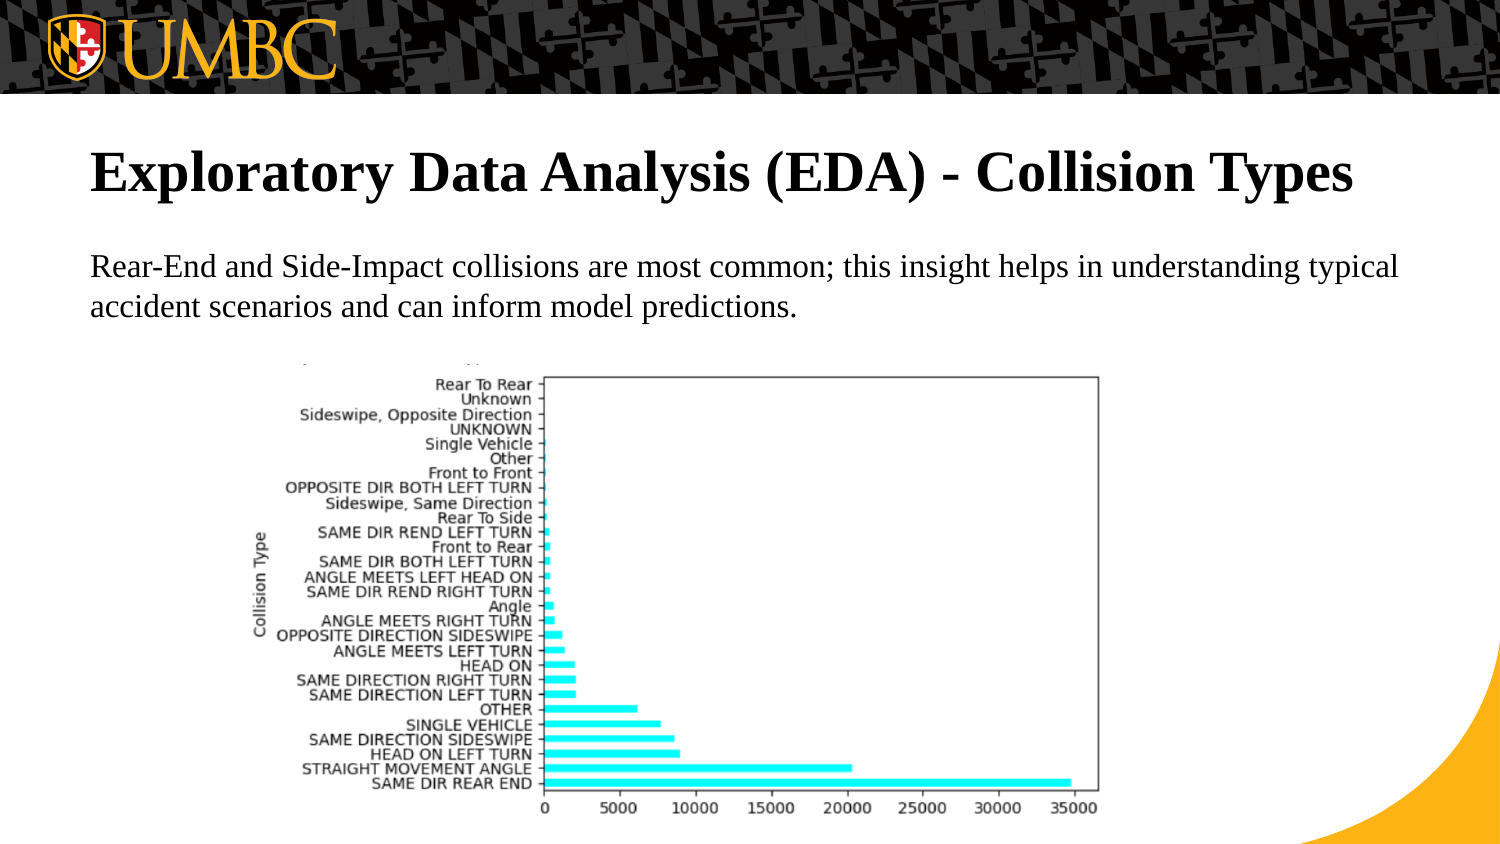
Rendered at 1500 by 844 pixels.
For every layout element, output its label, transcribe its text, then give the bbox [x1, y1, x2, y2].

picture [235, 354, 1110, 829]
title Exploratory Data Analysis (EDA) - Collision Types [75, 115, 1425, 221]
picture [0, 0, 1500, 94]
list Rear-End and Side-Impact collisions are most common; this insight helps in understanding typical accident scenarios and can inform model predictions. [75, 237, 1425, 727]
picture [1299, 639, 1500, 844]
